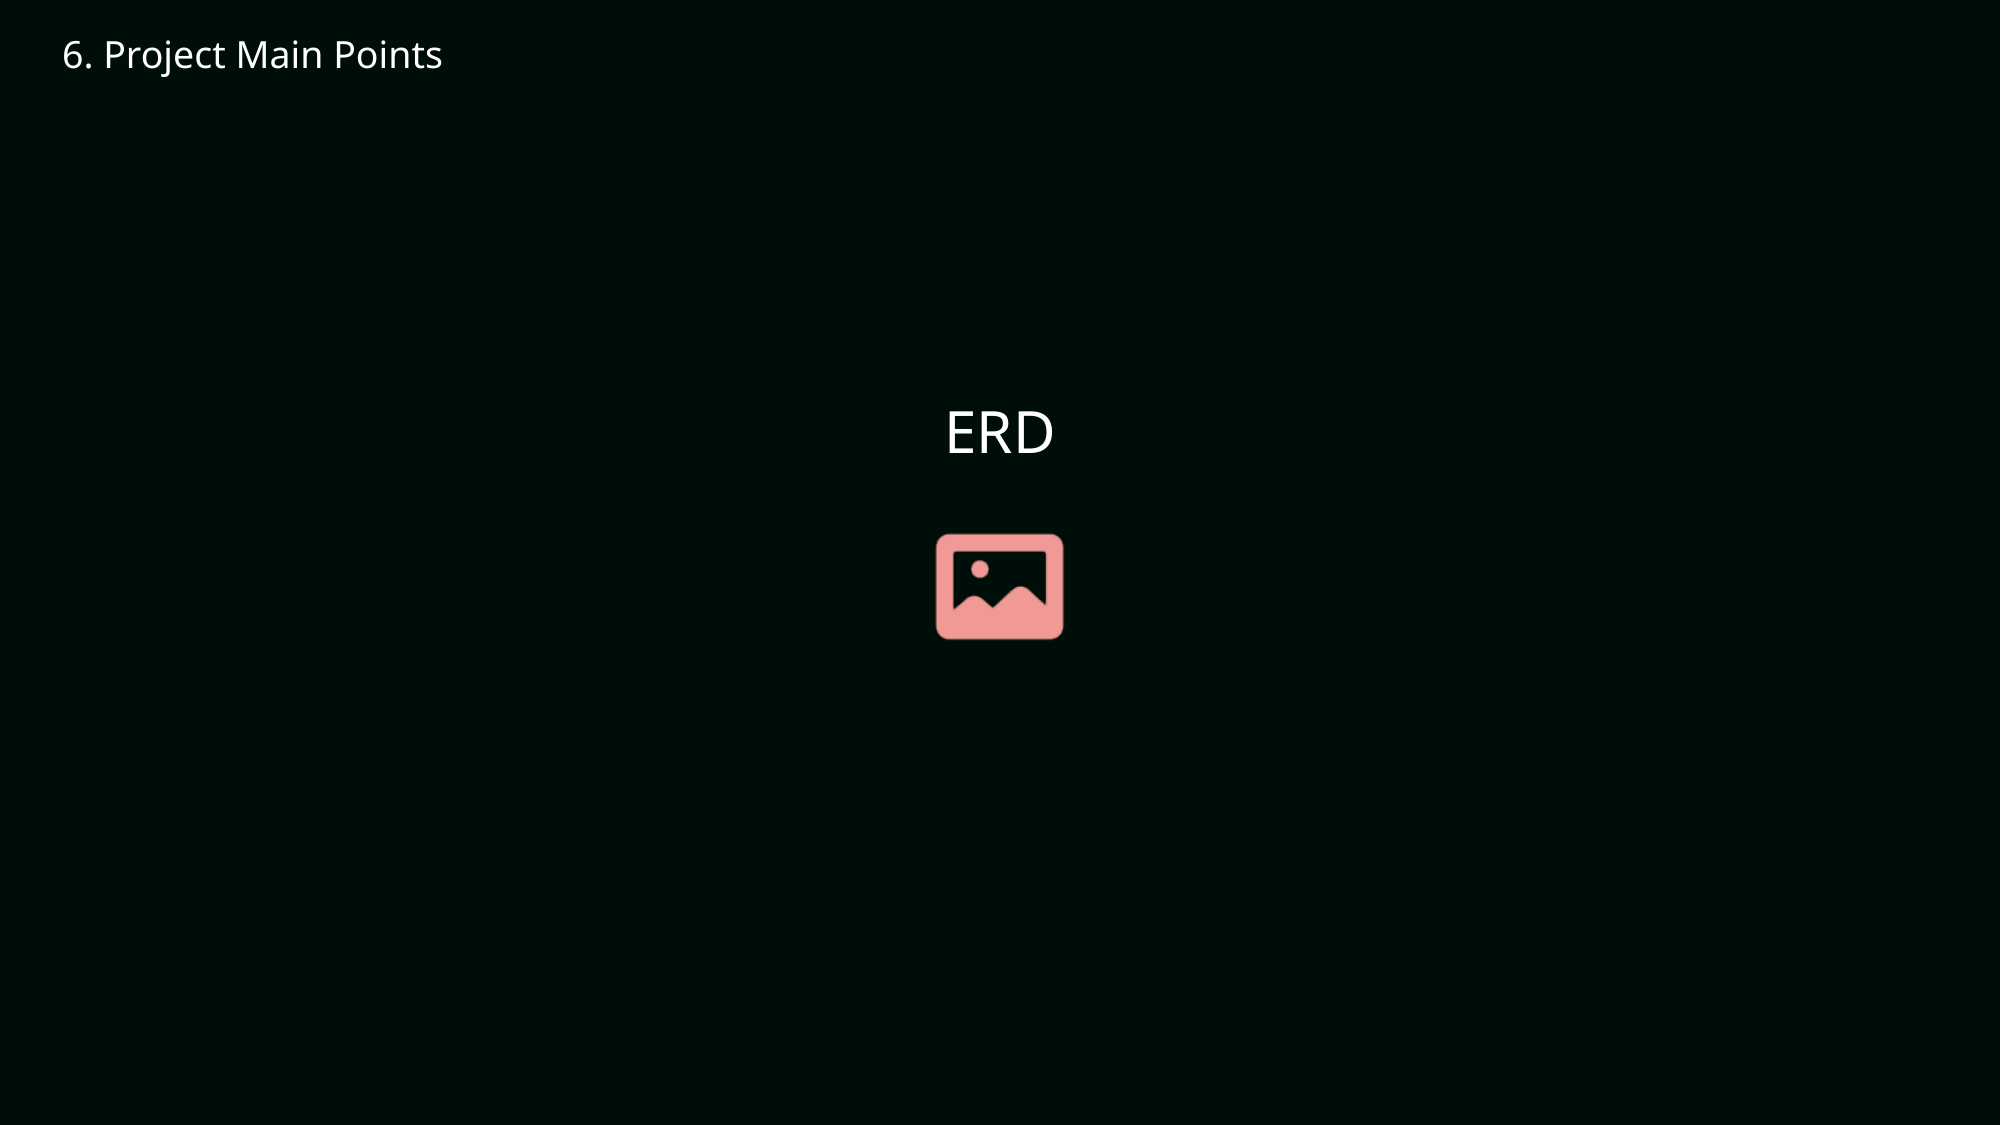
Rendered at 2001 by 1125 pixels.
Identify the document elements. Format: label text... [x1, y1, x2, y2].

text_box 6. Project Main Points [47, 23, 678, 84]
text_box ERD [710, 387, 1290, 473]
picture [921, 508, 1079, 666]
